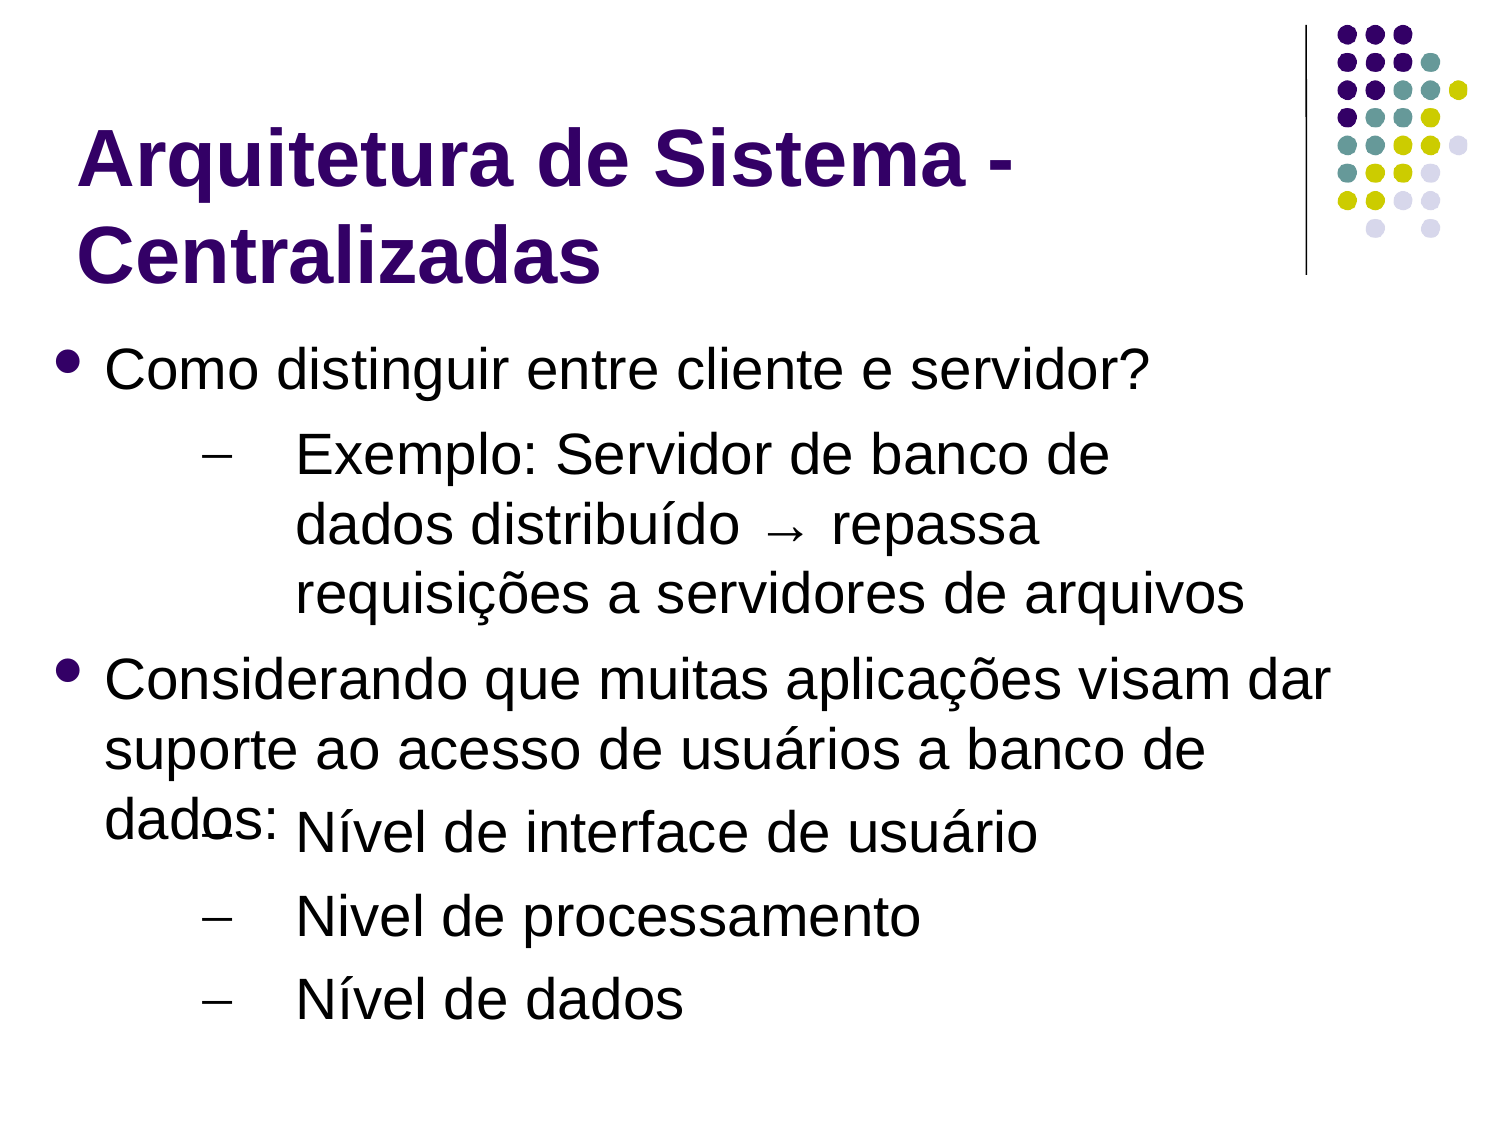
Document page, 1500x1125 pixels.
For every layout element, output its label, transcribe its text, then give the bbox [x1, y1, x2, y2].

text_box Como distinguir entre cliente e servidor? [50, 332, 1153, 402]
title Arquitetura de Sistema - Centralizadas [74, 7, 1426, 302]
picture [1426, 24, 1468, 238]
text_box – [200, 412, 234, 485]
text_box Nível de interface de usuário Nivel de processamento Nível de dados [293, 781, 1042, 1034]
text_box Considerando que muitas aplicações visam dar suporte ao acesso de usuários a banco de dados: [50, 641, 1400, 783]
text_box Exemplo: Servidor de banco de dados distribuído → repassa requisições a servidores de arquivos [293, 415, 1288, 628]
text_box – – – [200, 791, 234, 1031]
